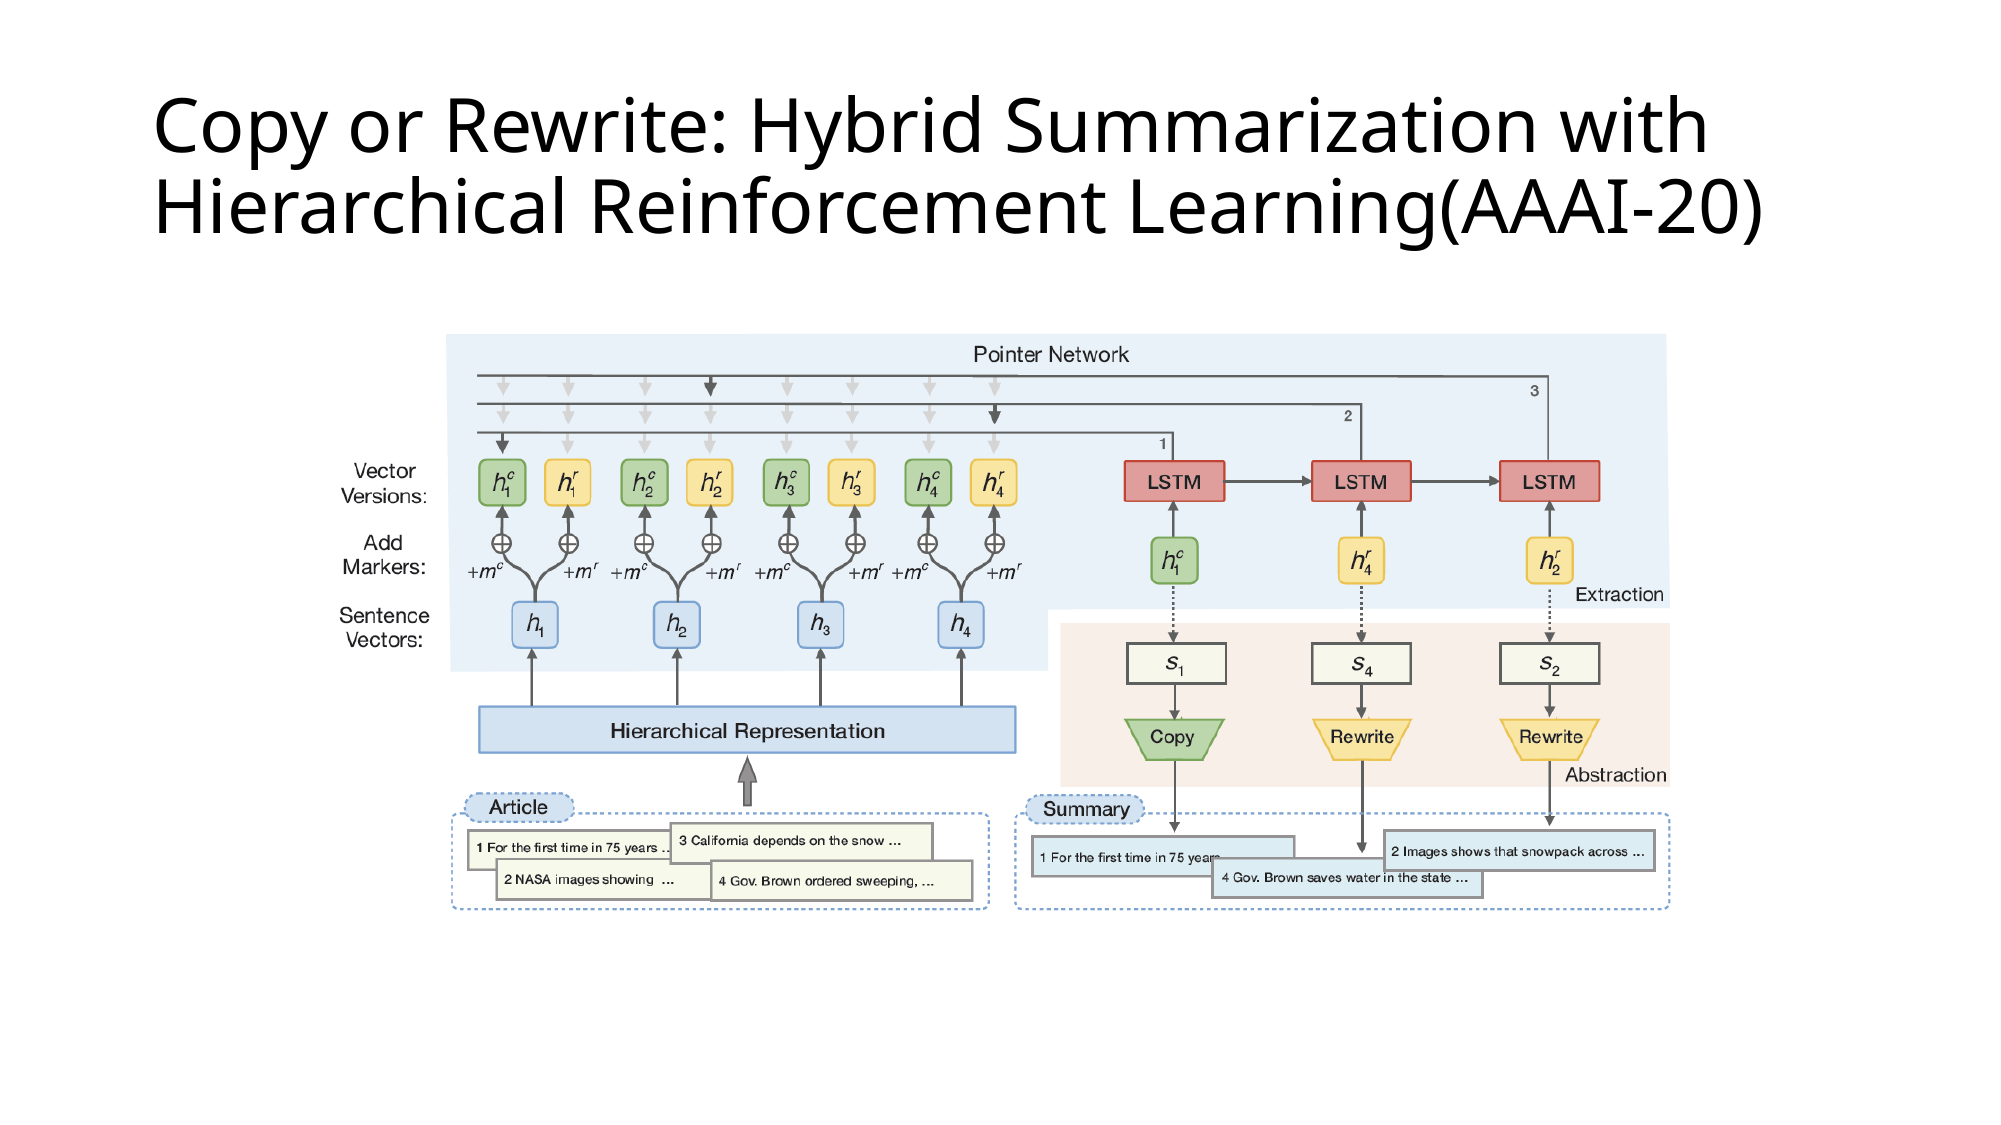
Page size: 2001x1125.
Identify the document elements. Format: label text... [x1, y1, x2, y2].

picture [269, 301, 1731, 947]
title Copy or Rewrite: Hybrid Summarization with Hierarchical Reinforcement Learning(AAAI-20) [137, 59, 1863, 278]
